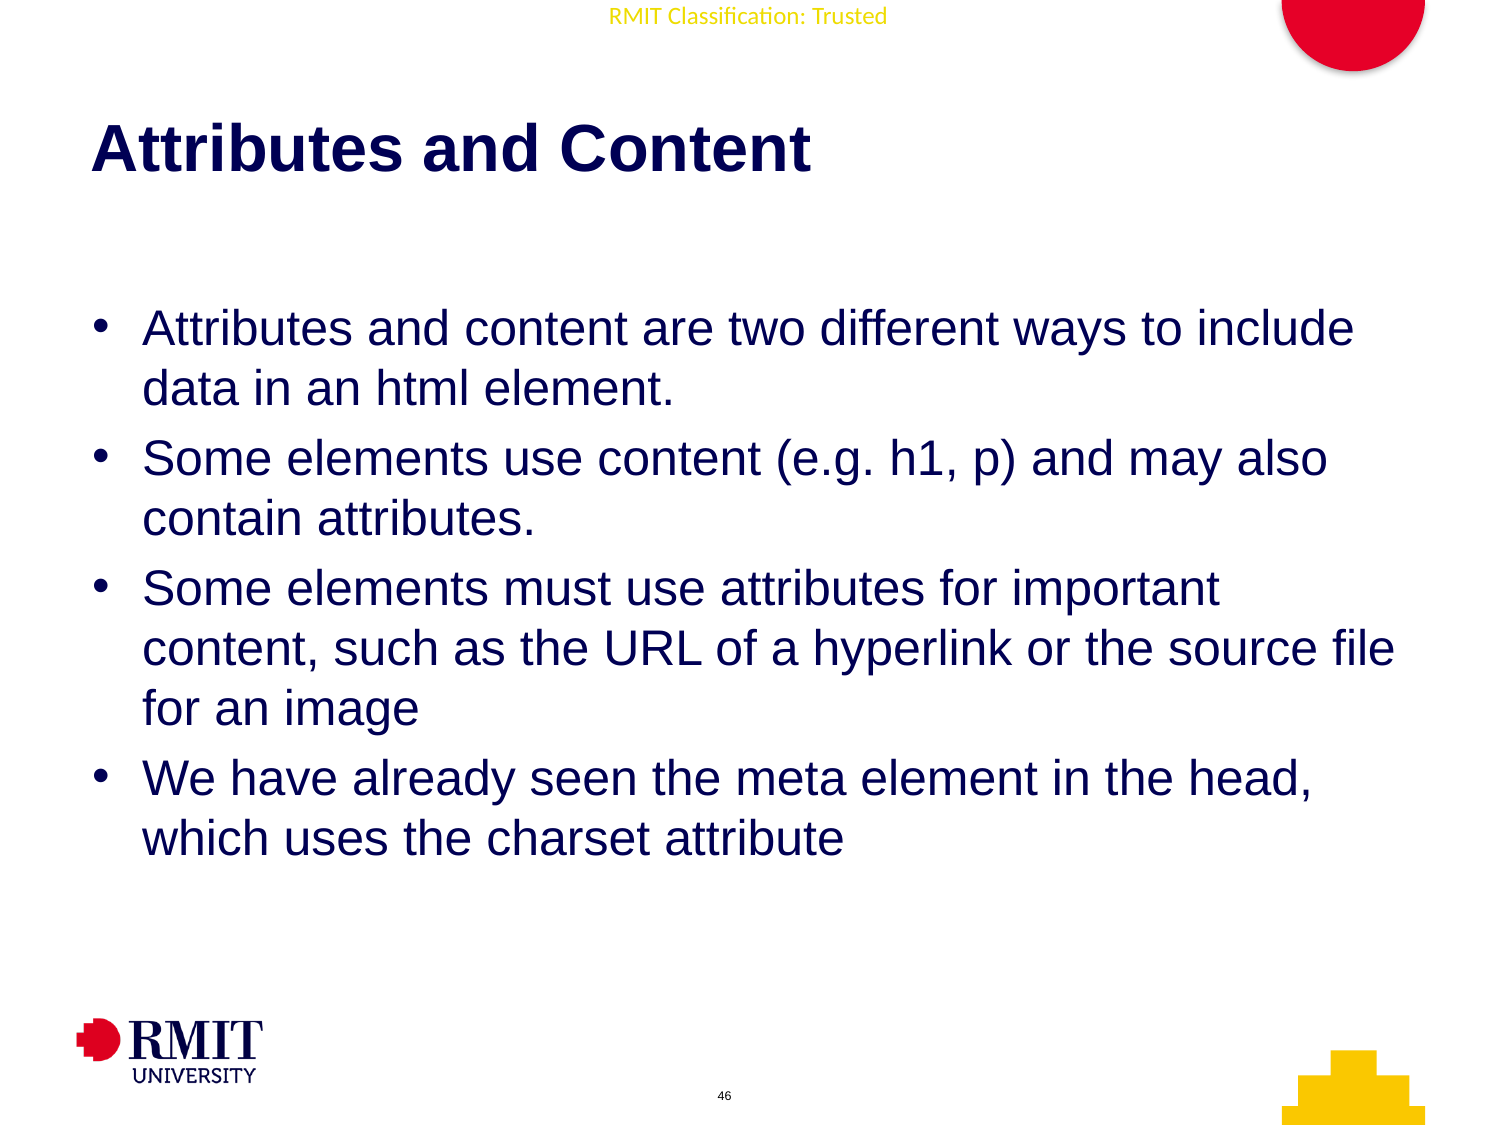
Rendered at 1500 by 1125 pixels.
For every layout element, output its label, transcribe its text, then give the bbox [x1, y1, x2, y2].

picture [57, 1001, 281, 1102]
title Attributes and Content [75, 23, 1237, 267]
list Attributes and content are two different ways to include data in an html element. Some elements use content (e.g. h1, p) and may also contain attributes. Some elements must use attributes for important content, such as the URL of a hyperlink or the source file for an image We have already seen the meta element in the head, which uses the charset attribute [75, 288, 1425, 952]
